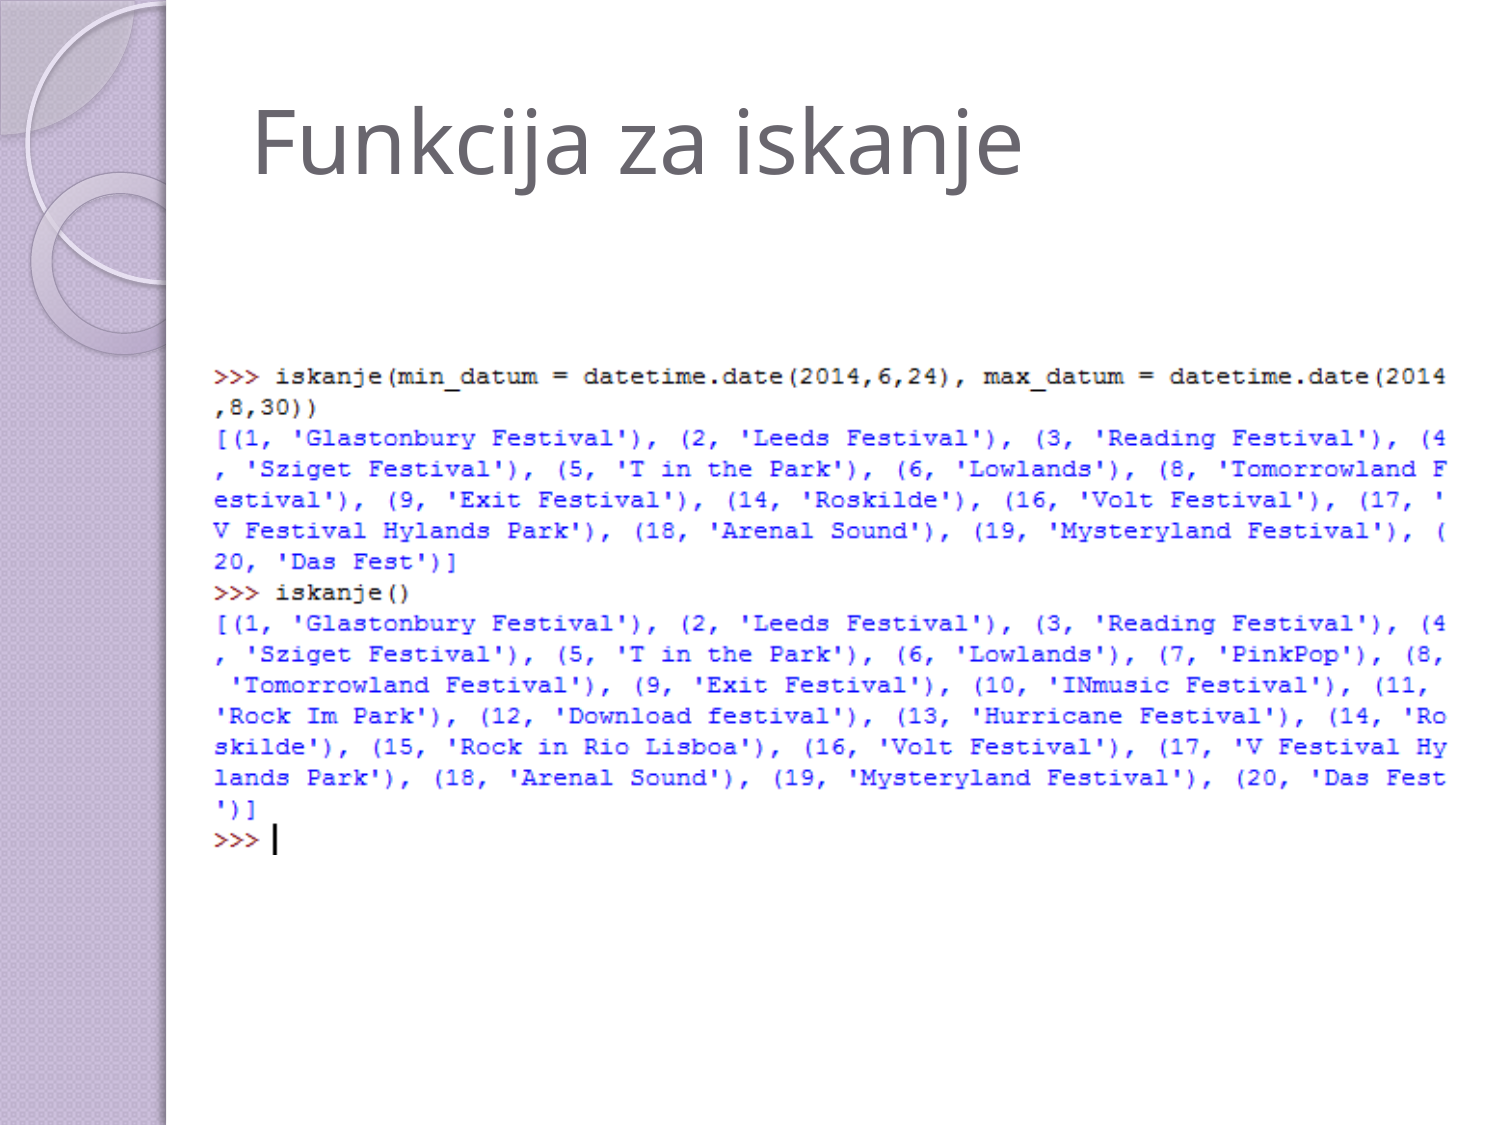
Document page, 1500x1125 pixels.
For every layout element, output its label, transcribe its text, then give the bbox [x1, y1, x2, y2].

title Funkcija za iskanje [235, 45, 1466, 233]
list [206, 361, 1458, 856]
